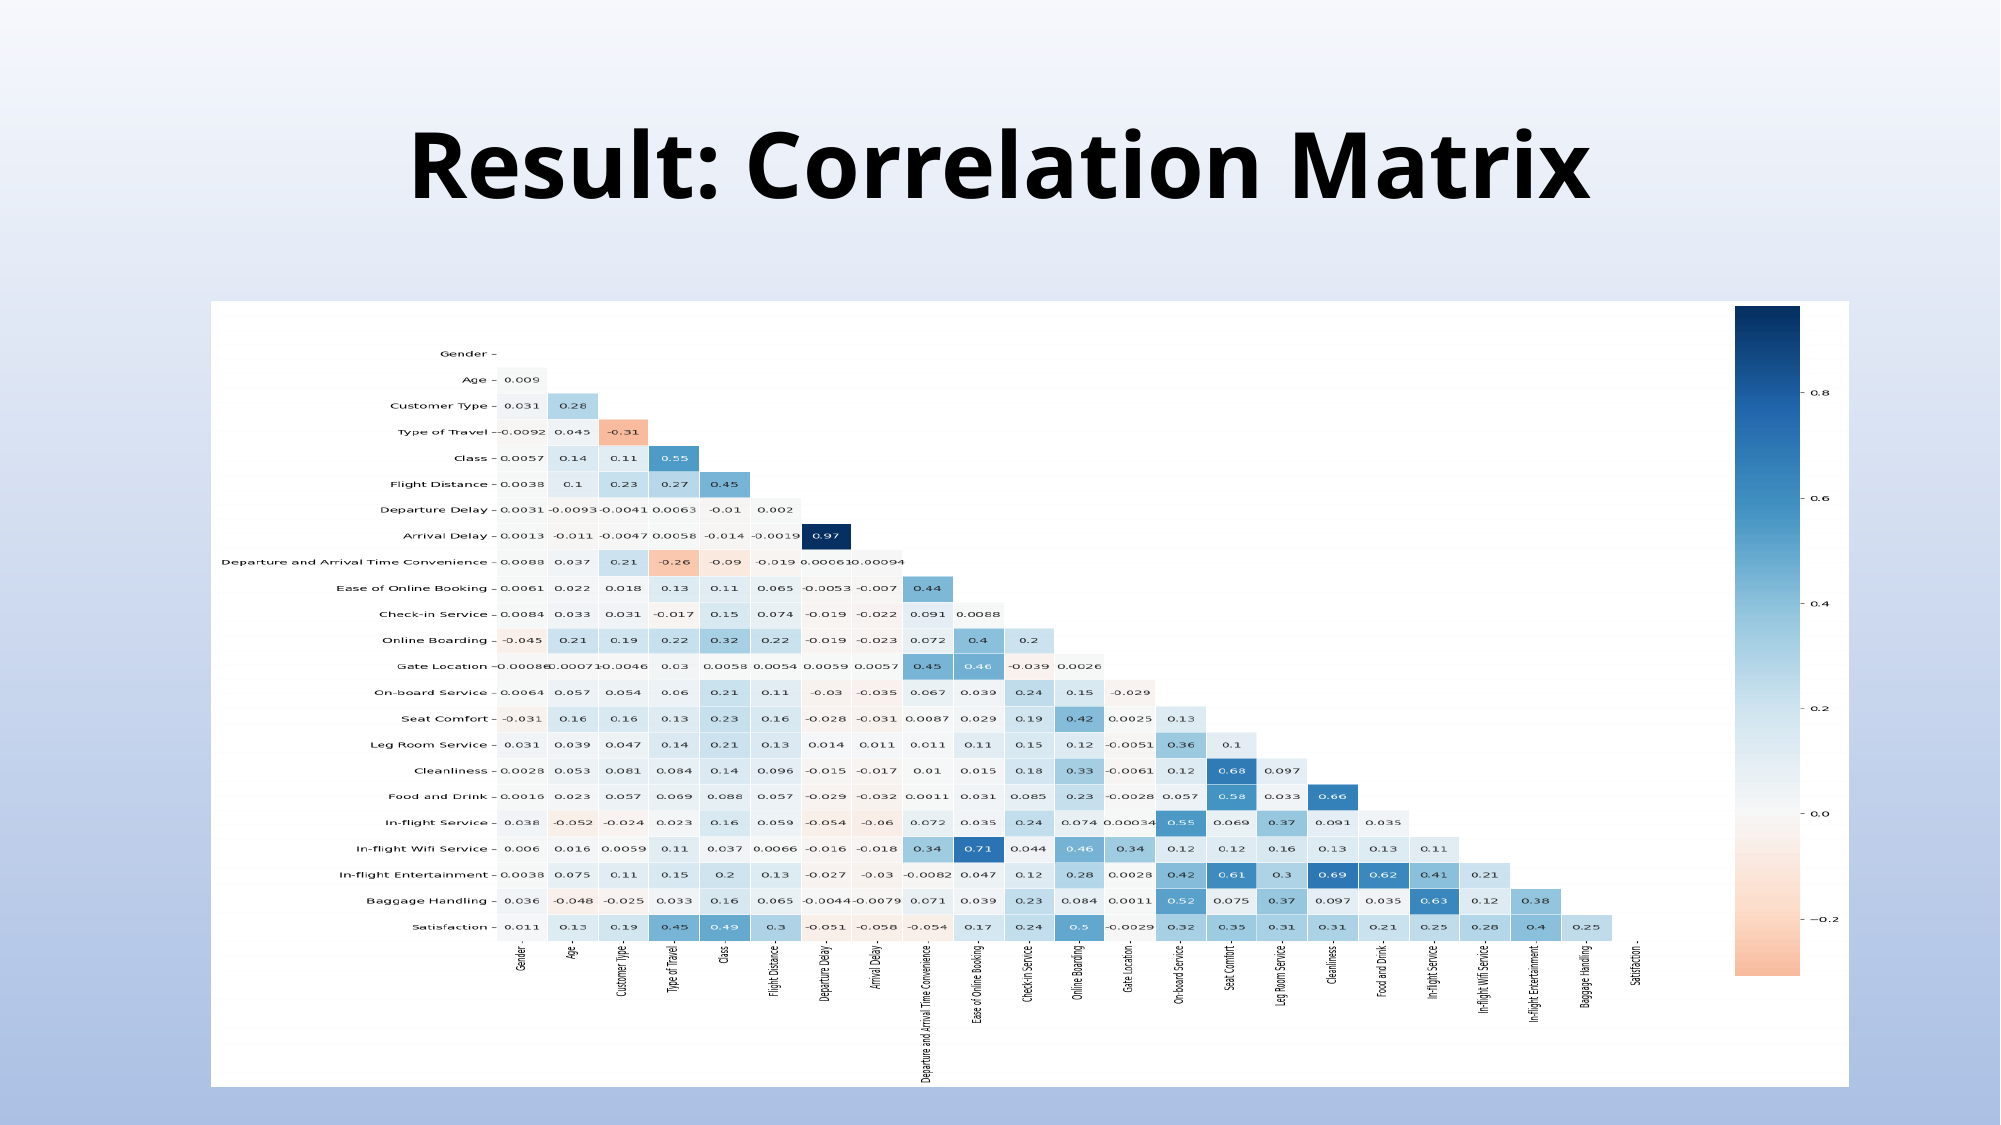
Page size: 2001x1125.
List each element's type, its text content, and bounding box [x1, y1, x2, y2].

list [211, 301, 1849, 1087]
title Result: Correlation Matrix [137, 59, 1863, 278]
